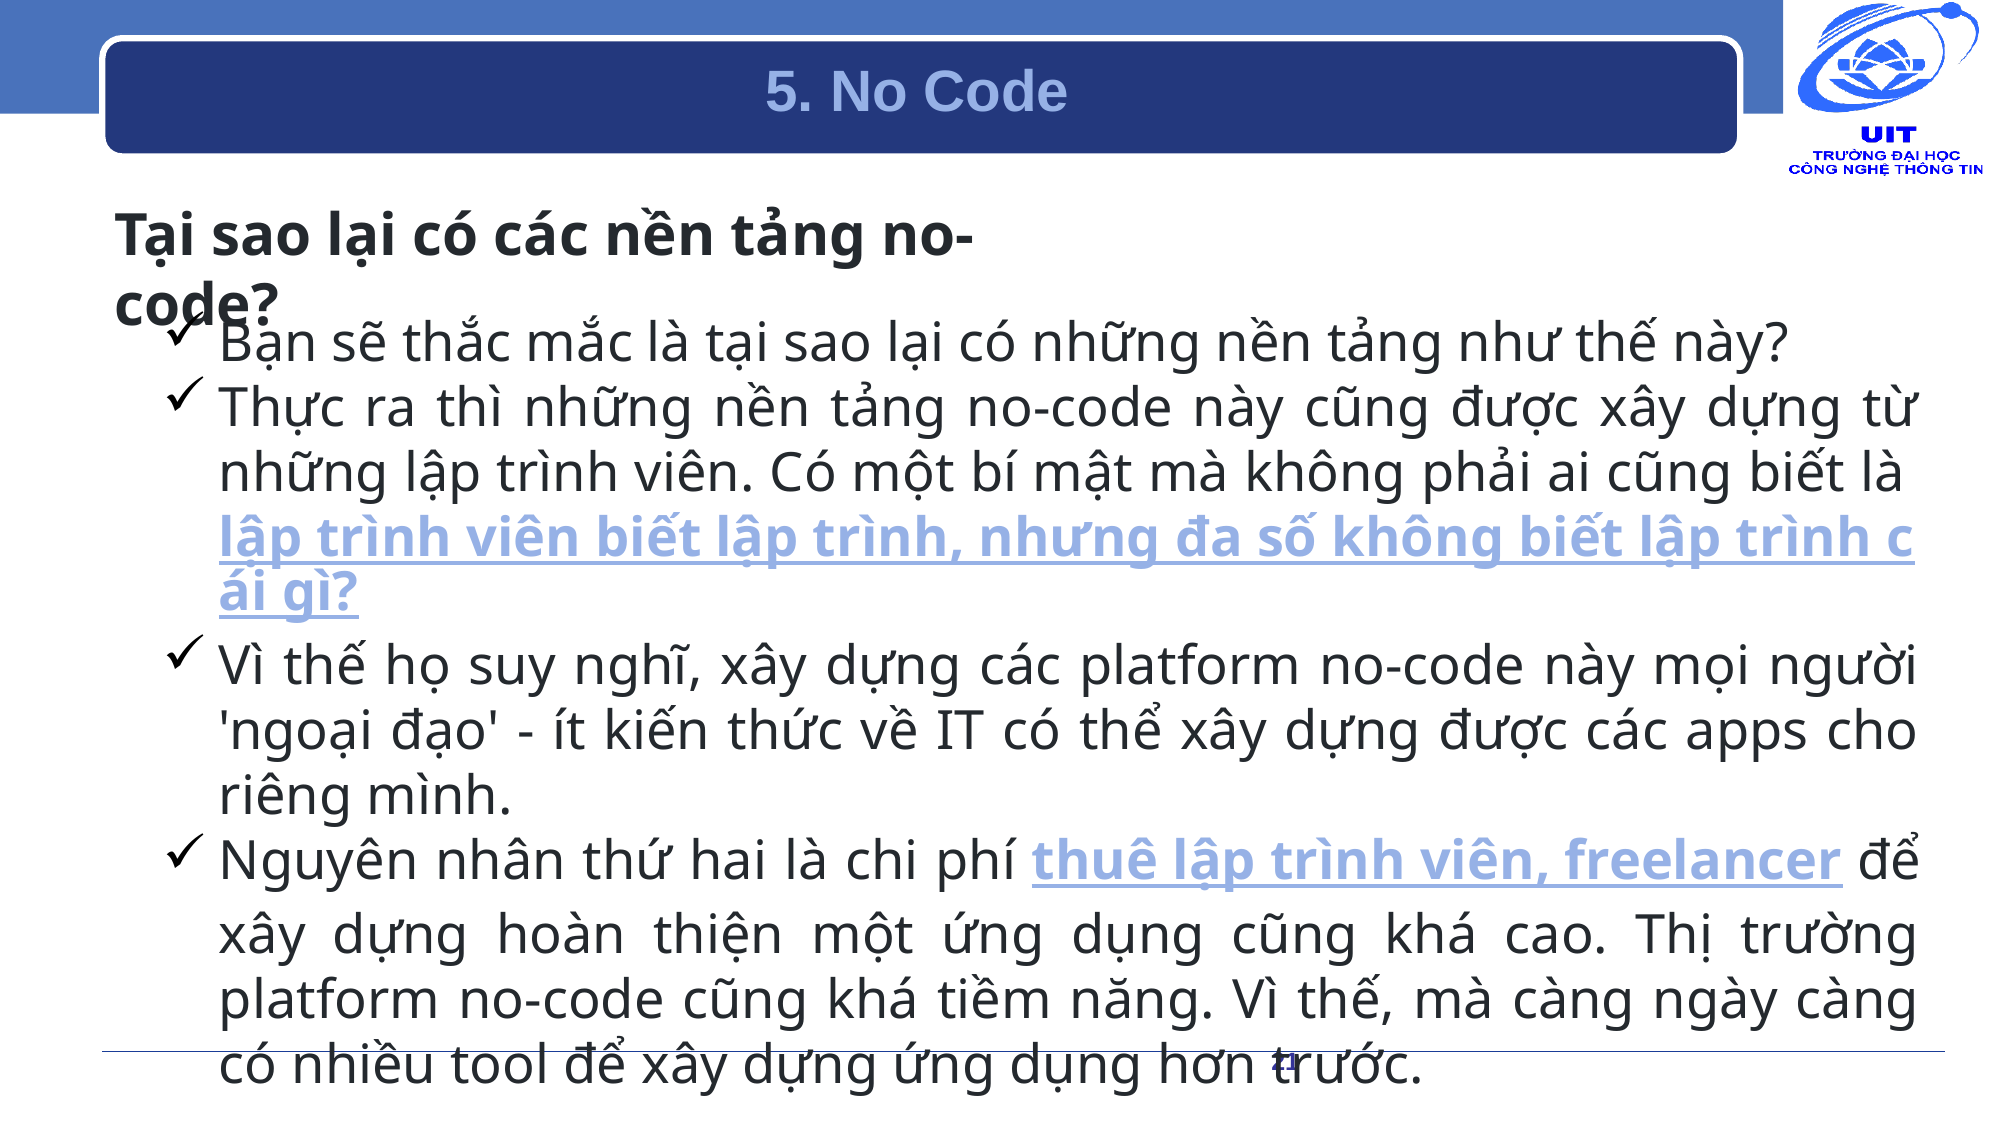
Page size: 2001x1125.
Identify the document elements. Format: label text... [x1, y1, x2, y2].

title 5. No Code [99, 0, 1734, 183]
text_box Bạn sẽ thắc mắc là tại sao lại có những nền tảng như thế này? Thực ra thì những nền tảng no-code này cũng được xây dựng từ những lập trình viên. Có một bí mật mà không phải ai cũng biết là lập trình viên biết lập trình, nhưng đa số không biết lập trình cái gì? Vì thế họ suy nghĩ, xây dựng các platform no-code này mọi người 'ngoại đạo' - ít kiến thức về IT có thể xây dựng được các apps cho riêng mình. Nguyên nhân thứ hai là chi phí thuê lập trình viên, freelancer để xây dựng hoàn thiện một ứng dụng cũng khá cao. Thị trường platform no-code cũng khá tiềm năng. Vì thế, mà càng ngày càng có nhiều tool để xây dựng ứng dụng hơn trước. [147, 300, 1936, 1048]
slide_number 21 [1050, 1048, 1517, 1125]
text_box Tại sao lại có các nền tảng no-code? [99, 189, 1100, 345]
picture [1789, 2, 1983, 176]
